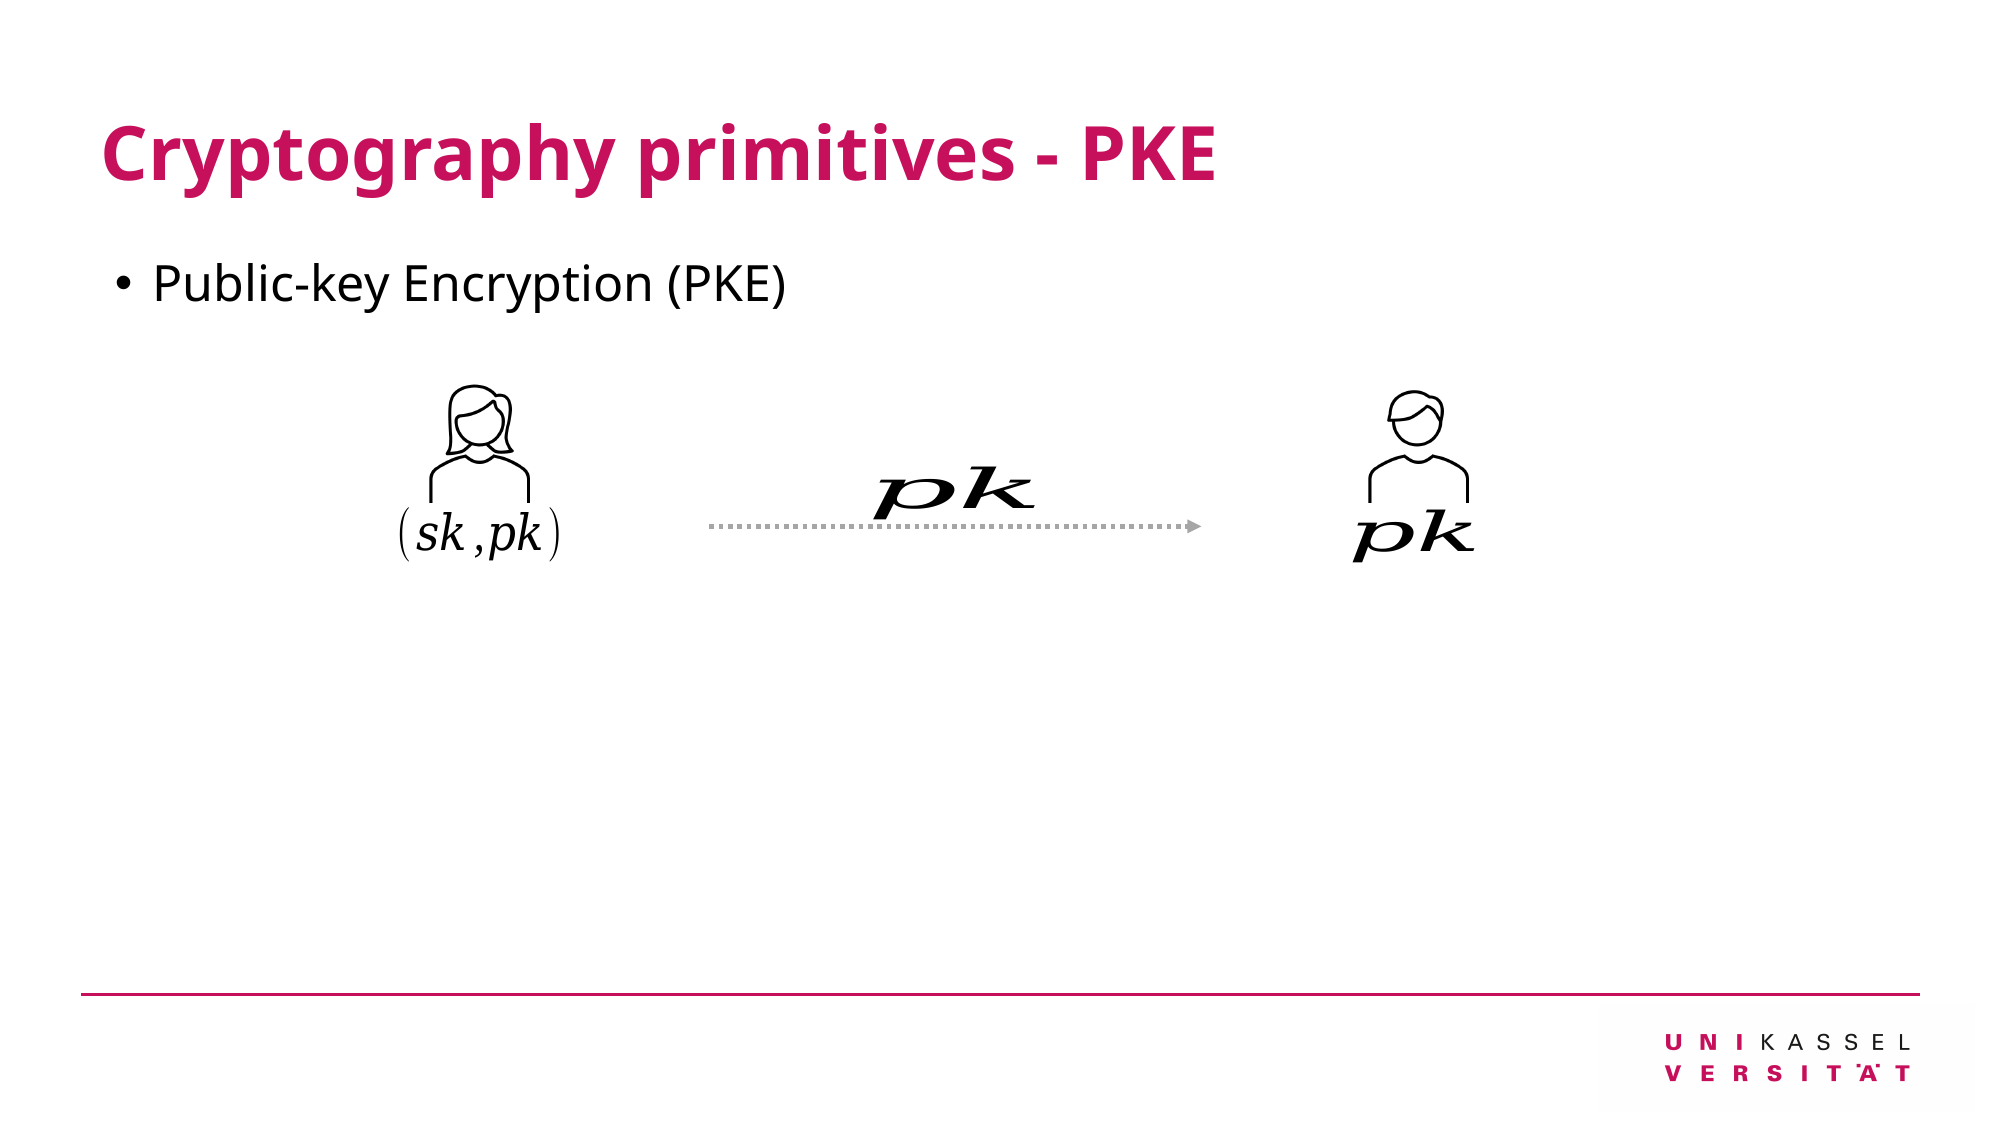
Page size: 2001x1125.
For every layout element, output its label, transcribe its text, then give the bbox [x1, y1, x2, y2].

text_box Cryptography primitives - PKE [85, 87, 1863, 225]
picture [404, 373, 556, 525]
picture [1599, 1003, 1975, 1112]
picture [1343, 373, 1495, 525]
list Public-key Encryption (PKE) [99, 250, 1863, 981]
